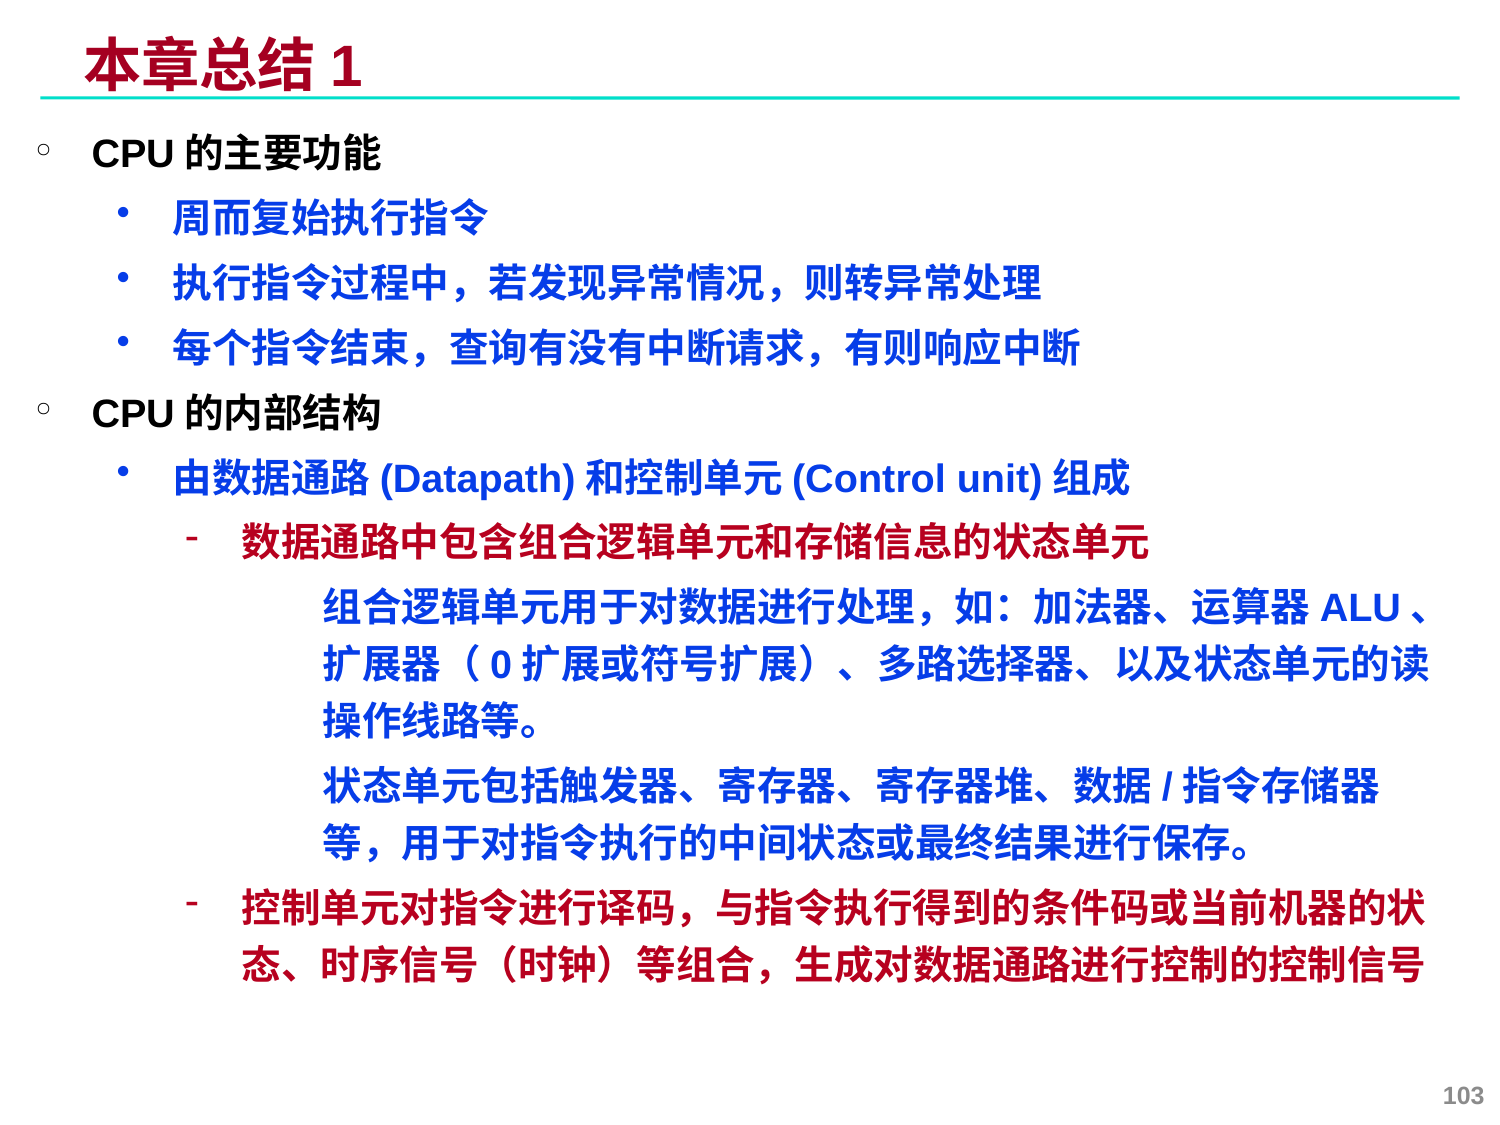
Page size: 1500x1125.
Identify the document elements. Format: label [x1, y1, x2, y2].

title [72, 33, 1304, 103]
list [24, 114, 1467, 1002]
slide_number [1162, 1065, 1500, 1125]
